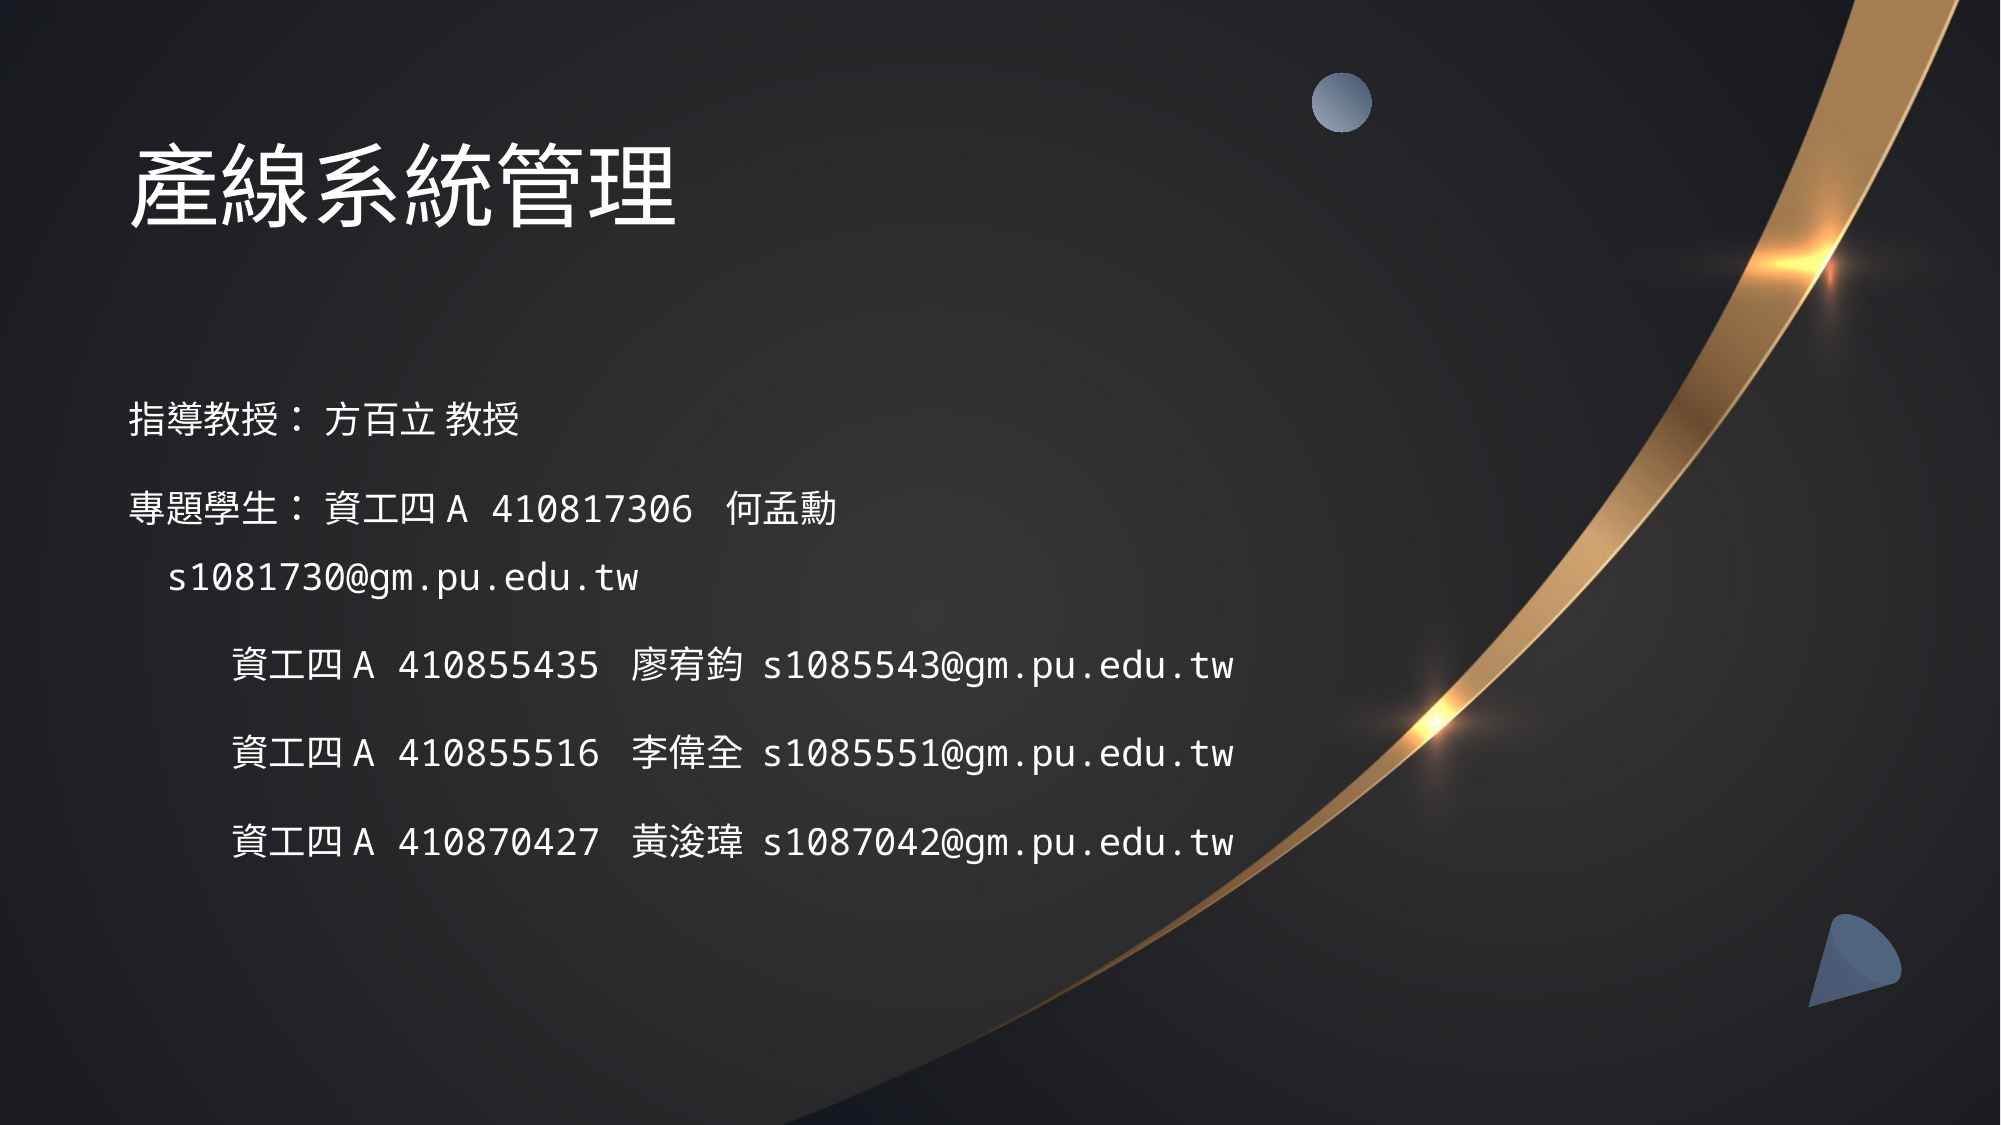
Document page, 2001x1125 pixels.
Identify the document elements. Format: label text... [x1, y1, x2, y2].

picture [0, 0, 2001, 1125]
list 指導教授： 方百立 教授 專題學生： 資工四A 410817306 何孟勳 s1081730@gm.pu.edu.tw 資工四A 410855435 廖宥鈞 s1085543@gm.pu.edu.tw 資工四A 410855516 李偉全 s1085551@gm.pu.edu.tw 資工四A 410870427 黃浚瑋 s1087042@gm.pu.edu.tw [113, 366, 1288, 810]
text_box 產線系統管理 [113, 121, 812, 247]
